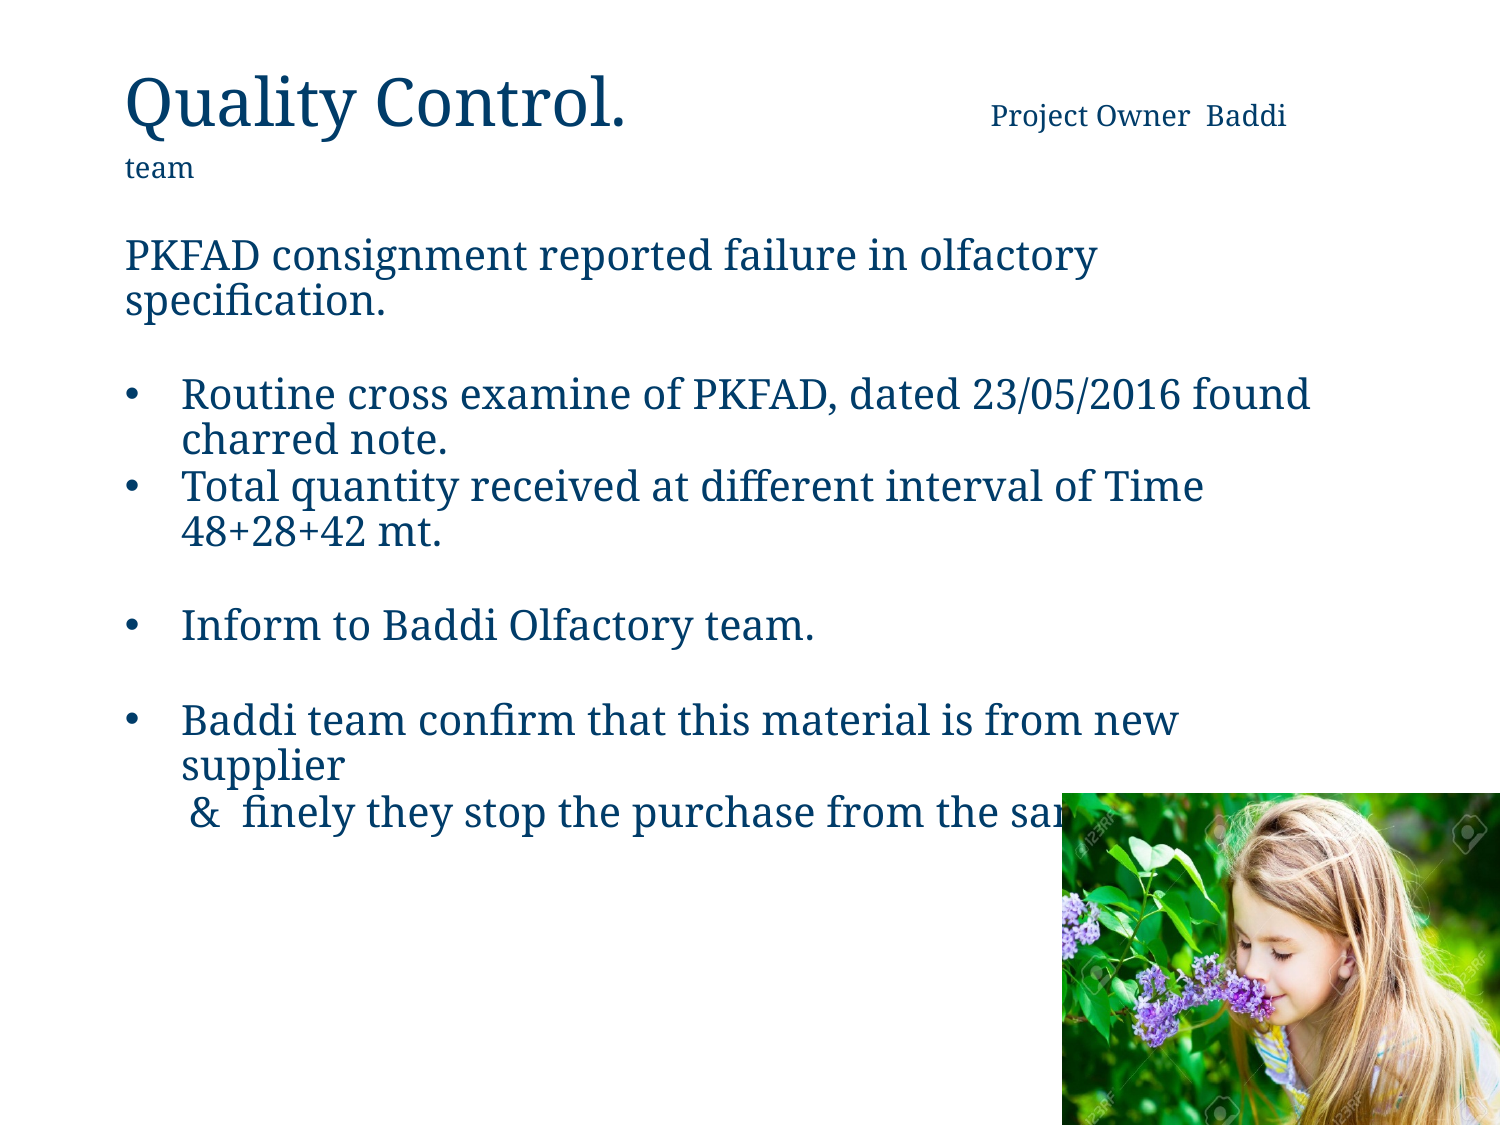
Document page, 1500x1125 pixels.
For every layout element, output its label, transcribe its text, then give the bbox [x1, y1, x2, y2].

picture [1062, 792, 1500, 1125]
text_box Quality Control. Project Owner Baddi team PKFAD consignment reported failure in olfactory specification. Routine cross examine of PKFAD, dated 23/05/2016 found charred note. Total quantity received at different interval of Time 48+28+42 mt. Inform to Baddi Olfactory team. Baddi team confirm that this material is from new supplier & finely they stop the purchase from the same. [99, 87, 1338, 1032]
